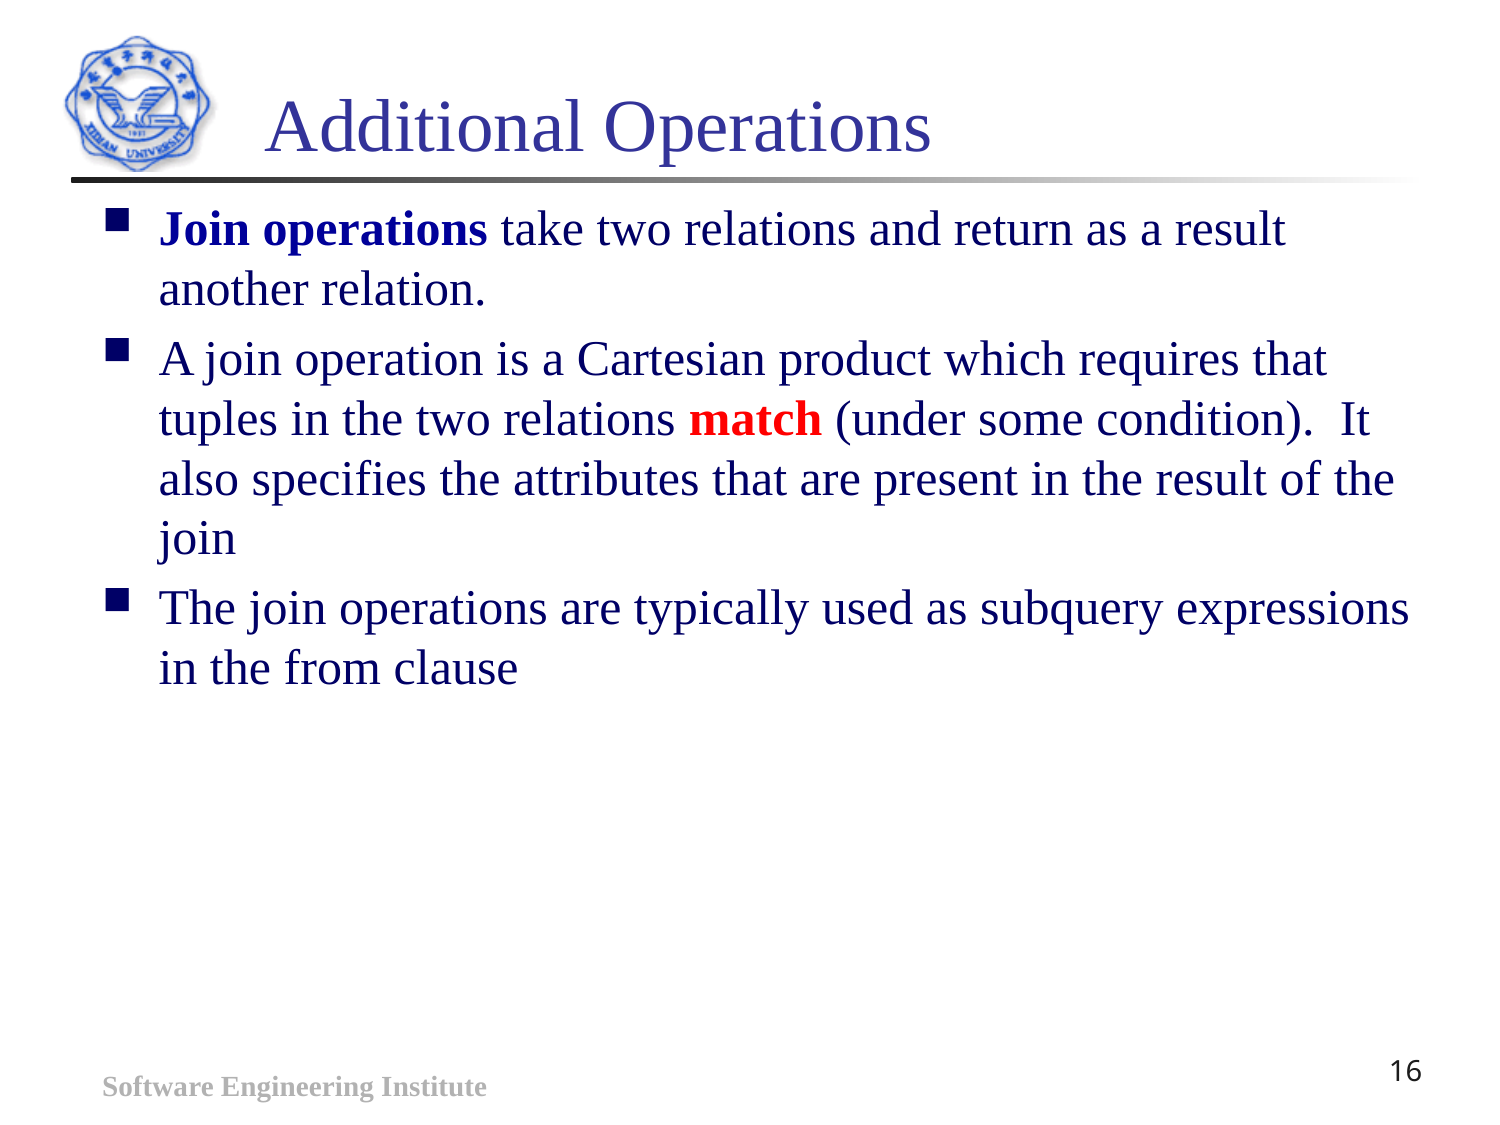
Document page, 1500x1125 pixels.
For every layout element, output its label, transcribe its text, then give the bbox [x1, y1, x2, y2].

footer Software Engineering Institute [87, 1025, 1113, 1100]
picture [53, 30, 225, 172]
slide_number 16 [1124, 1025, 1438, 1101]
text_box Join operations take two relations and return as a result another relation. A join operation is a Cartesian product which requires that tuples in the two relations match (under some condition). It also specifies the attributes that are present in the result of the join The join operations are typically used as subquery expressions in the from clause [87, 187, 1438, 1025]
title Additional Operations [249, 24, 1429, 174]
